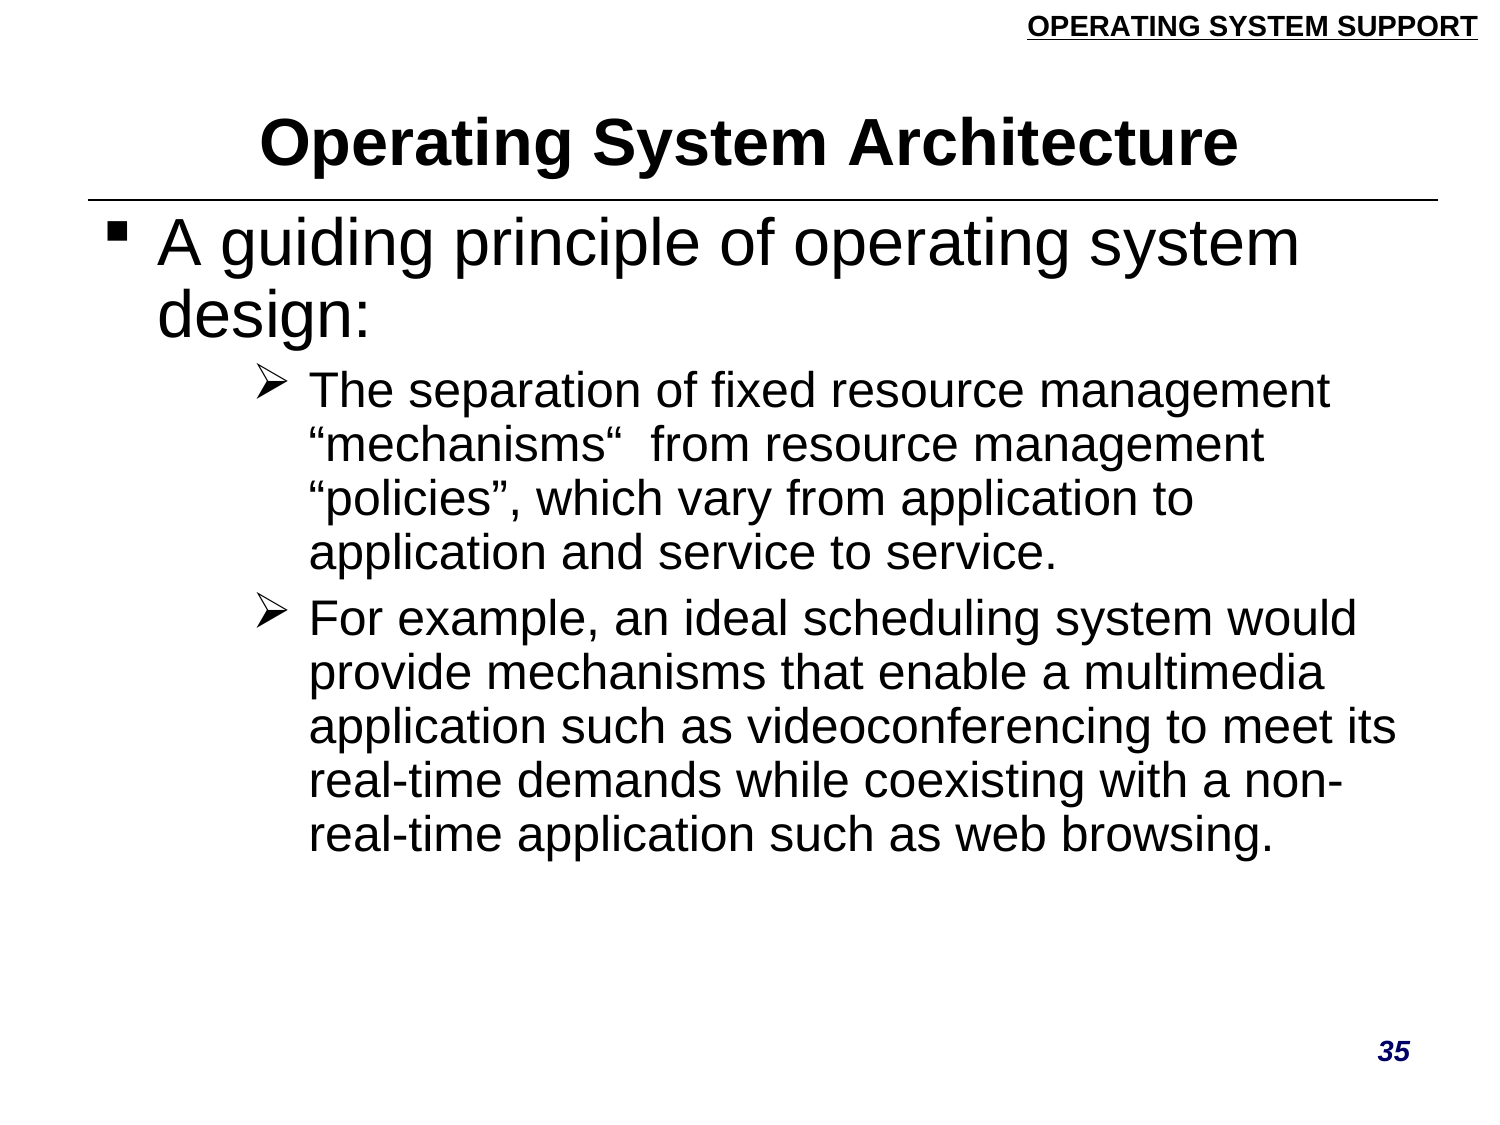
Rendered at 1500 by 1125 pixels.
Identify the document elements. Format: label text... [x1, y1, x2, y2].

table_header A guiding principle of operating system design: The separation of fixed resource management “mechanisms“ from resource management “policies”, which vary from application to application and service to service. For example, an ideal scheduling system would provide mechanisms that enable a multimedia application such as videoconferencing to meet its real-time demands while coexisting with a non-real-time application such as web browsing. [88, 201, 1438, 1013]
title Operating System Architecture [75, 91, 1425, 187]
text_box <number> [1074, 1024, 1425, 1103]
